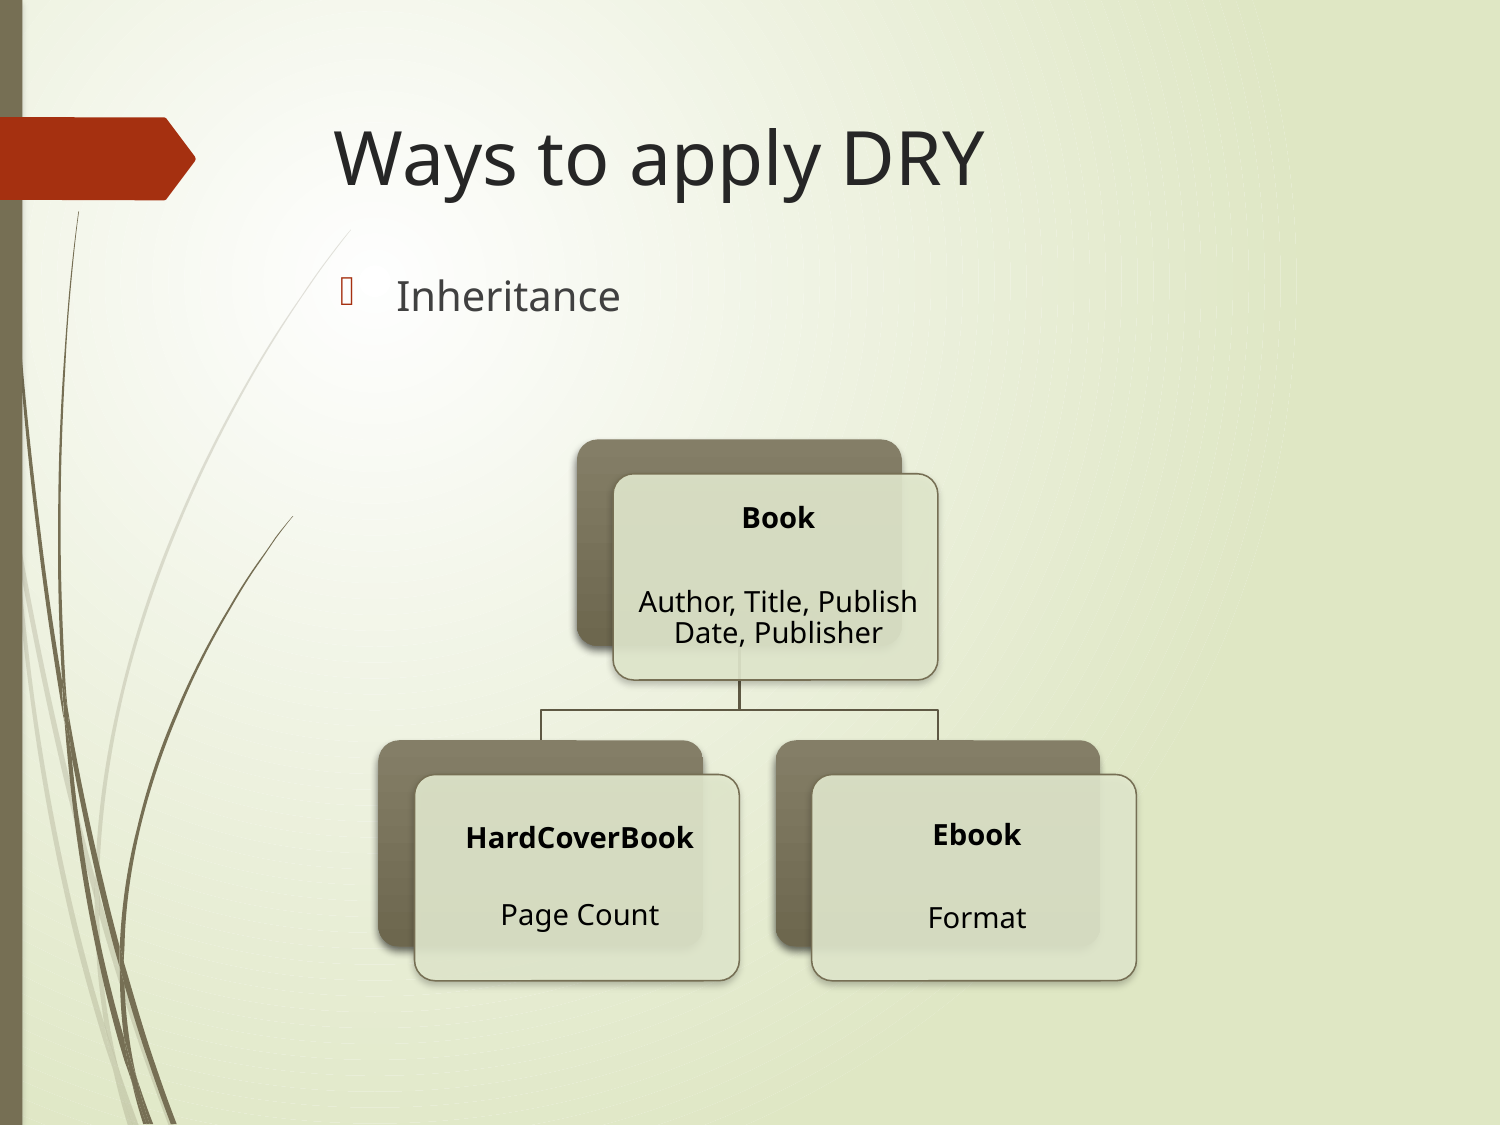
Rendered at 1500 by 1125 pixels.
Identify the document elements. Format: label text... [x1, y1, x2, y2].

title Ways to apply DRY [319, 102, 1416, 238]
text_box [313, 438, 1202, 982]
list Inheritance [324, 262, 1422, 338]
